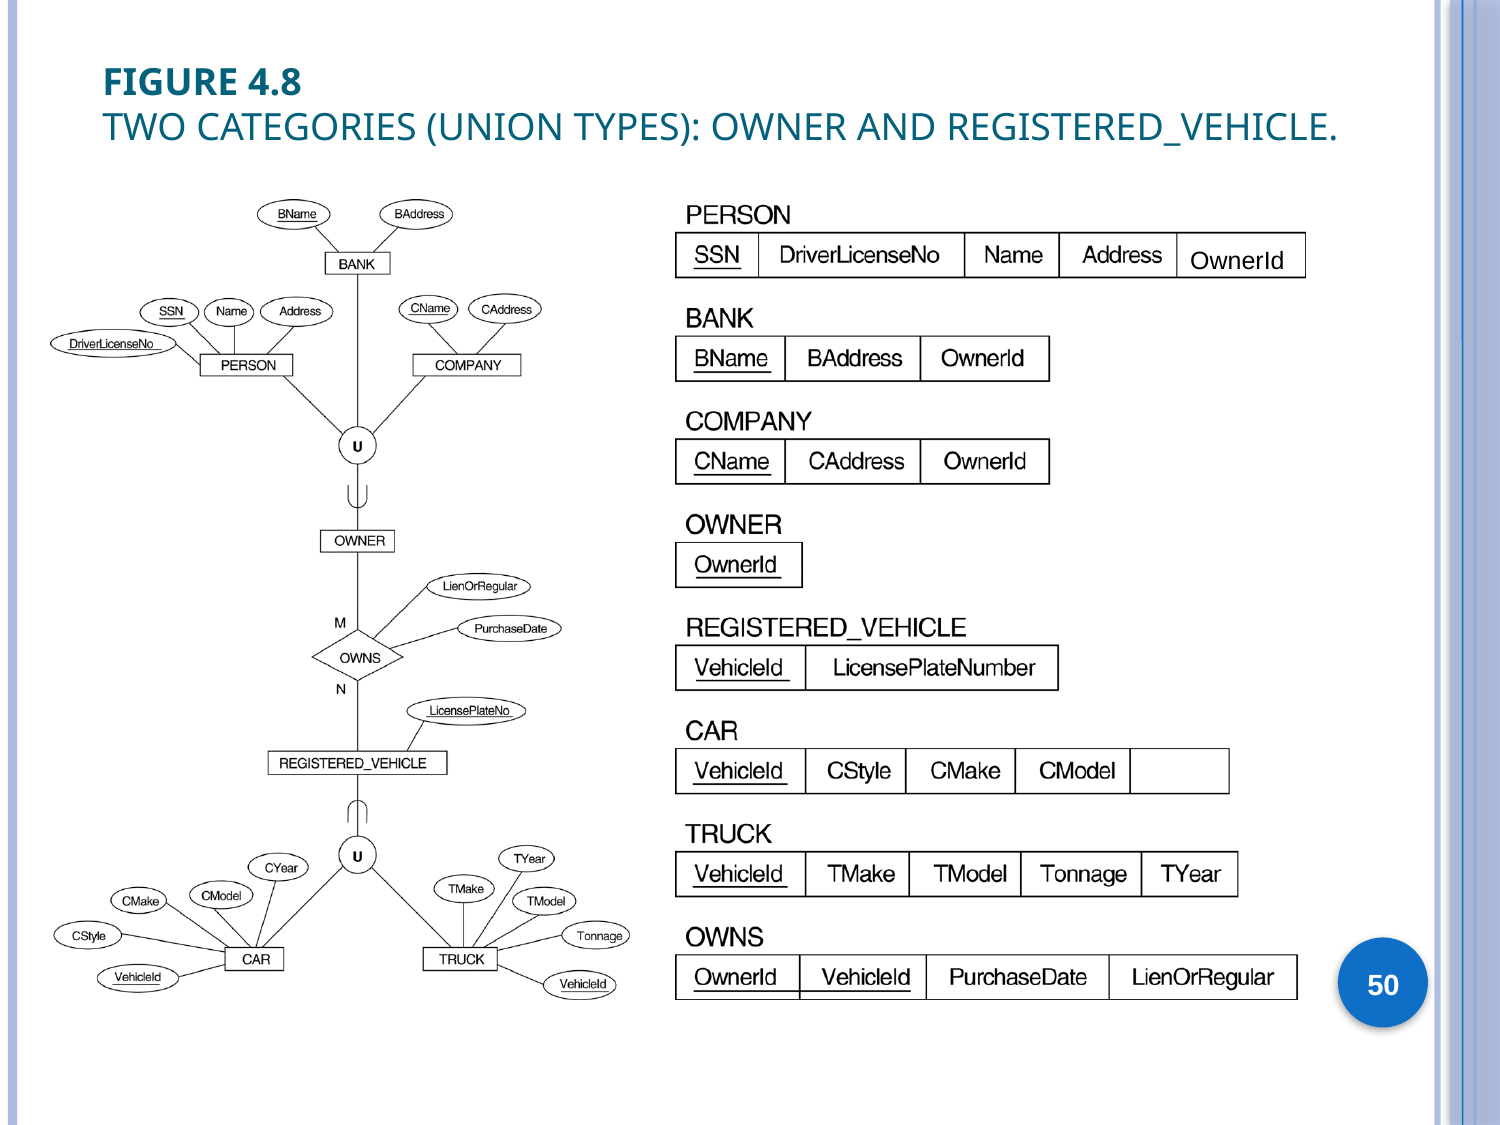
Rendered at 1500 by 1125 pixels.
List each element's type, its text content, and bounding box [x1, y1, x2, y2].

picture [674, 199, 1306, 1000]
slide_number 50 [1333, 940, 1434, 1027]
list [49, 199, 631, 1000]
title FIGURE 4.8 Two categories (union types): OWNER and REGISTERED_VEHICLE. [87, 50, 1447, 200]
